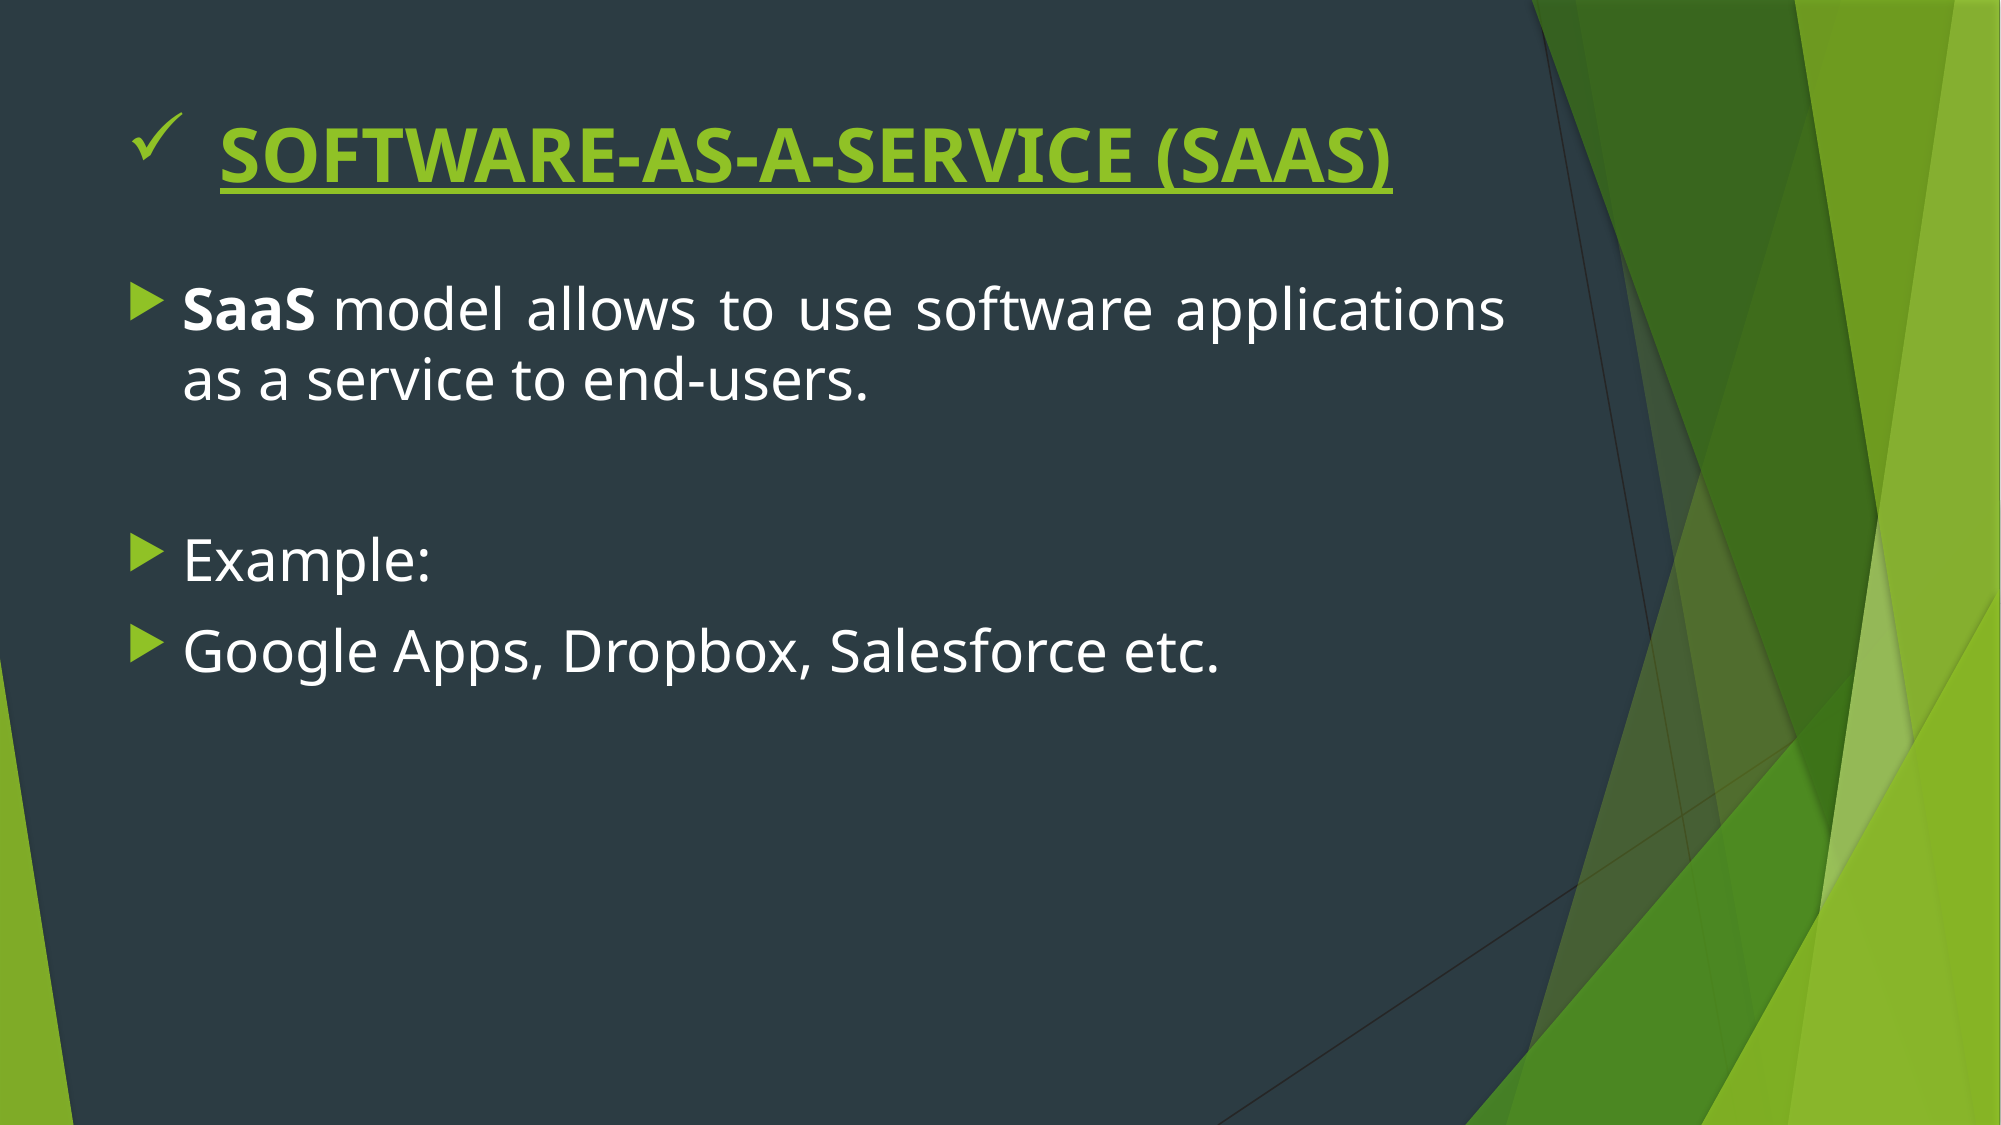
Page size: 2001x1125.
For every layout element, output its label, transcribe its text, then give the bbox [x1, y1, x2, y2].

title SOFTWARE-AS-A-SERVICE (SAAS) [111, 99, 1522, 264]
list SaaS model allows to use software applications as a service to end-users. Example: Google Apps, Dropbox, Salesforce etc. [111, 264, 1522, 902]
